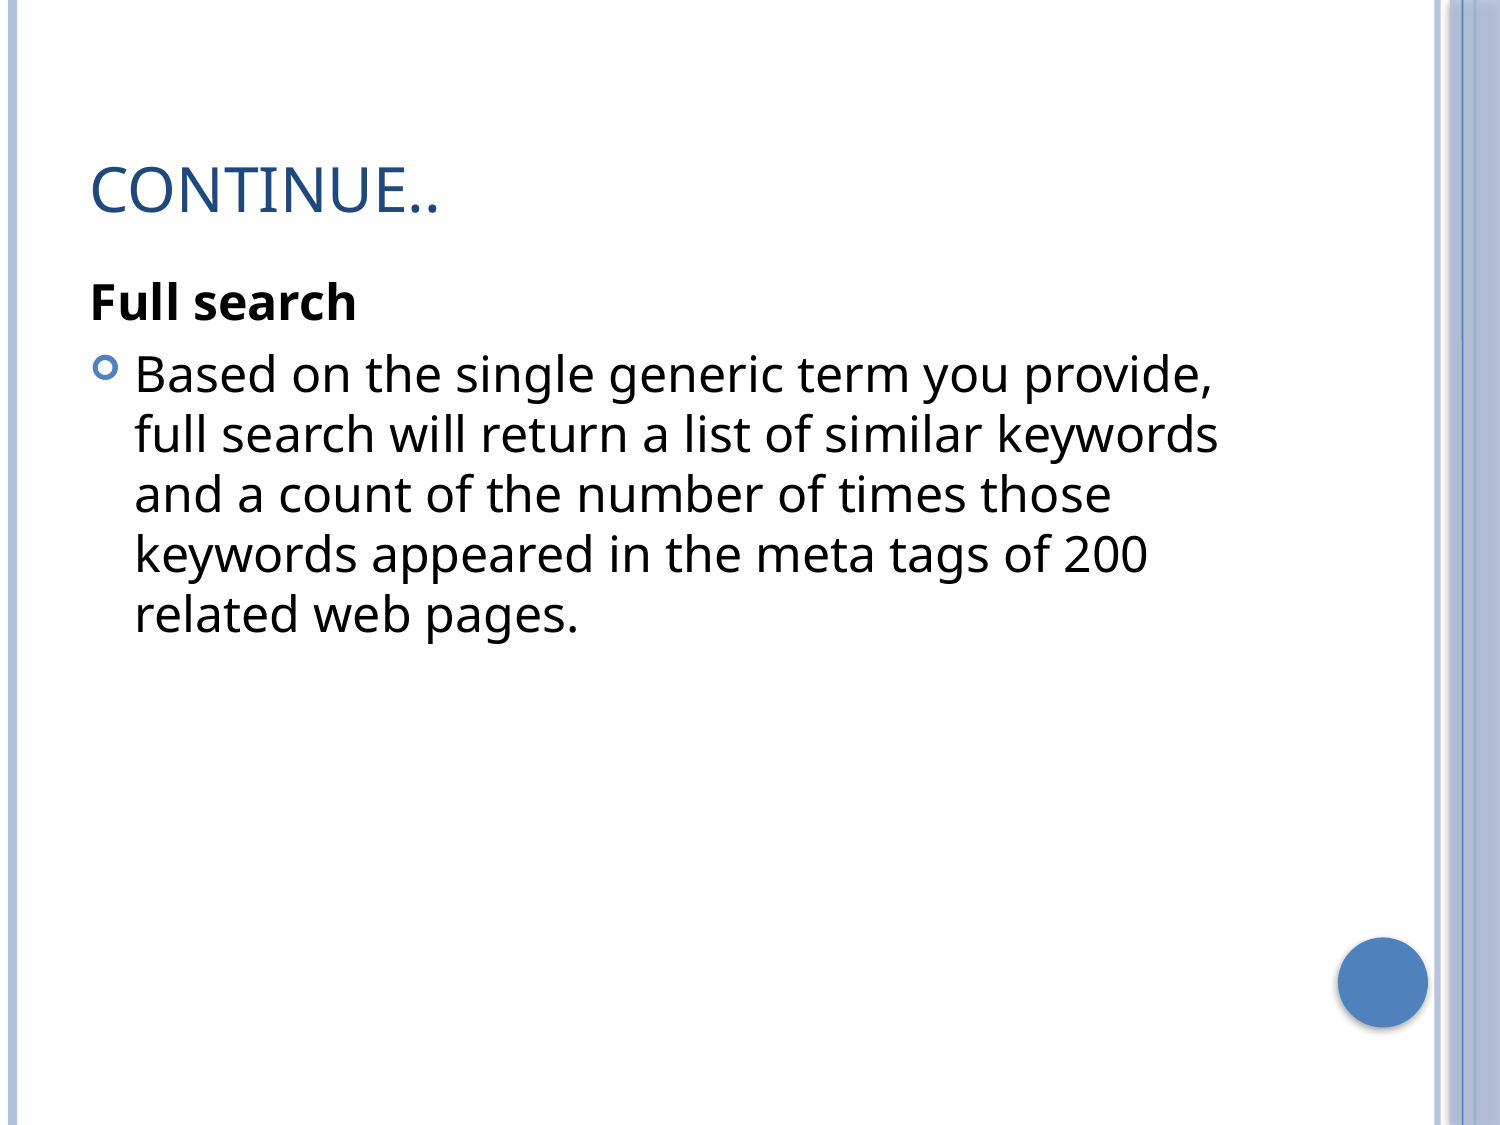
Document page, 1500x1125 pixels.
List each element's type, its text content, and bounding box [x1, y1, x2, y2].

title Continue.. [75, 45, 1300, 233]
list Full search Based on the single generic term you provide, full search will return a list of similar keywords and a count of the number of times those keywords appeared in the meta tags of 200 related web pages. [75, 262, 1300, 1062]
